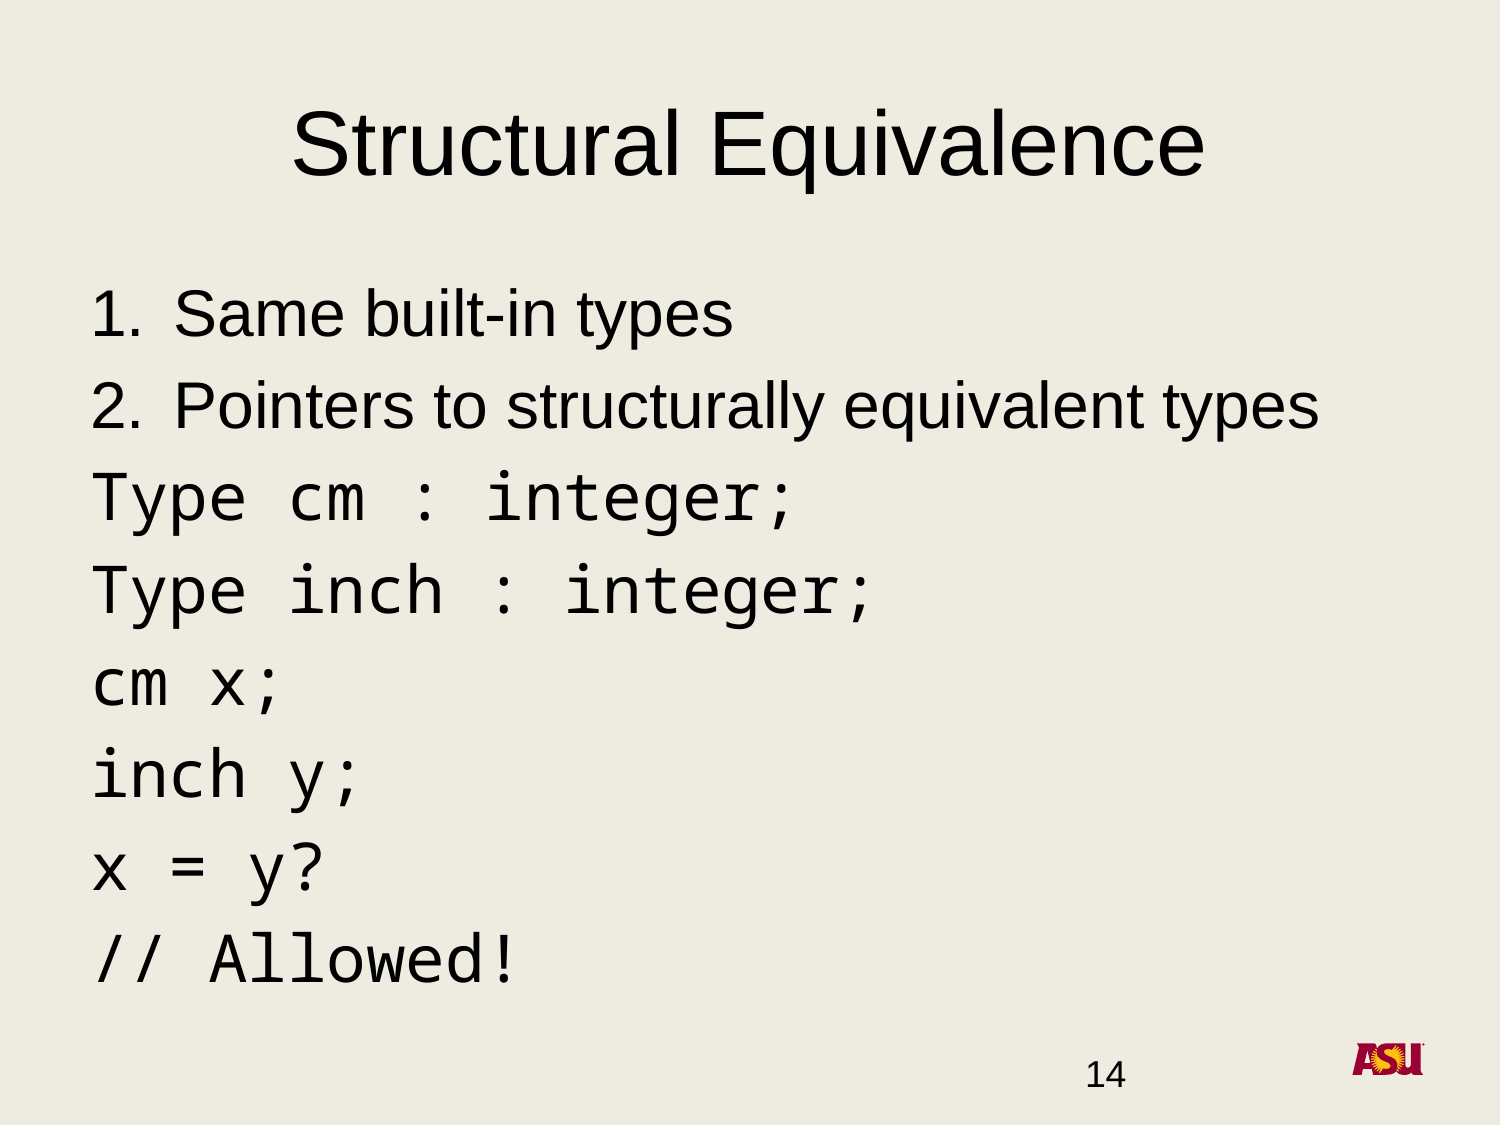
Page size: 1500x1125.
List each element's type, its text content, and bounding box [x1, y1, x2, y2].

title Structural Equivalence [75, 45, 1425, 233]
list Same built-in types Pointers to structurally equivalent types Type cm : integer; Type inch : integer; cm x; inch y; x = y? // Allowed! [75, 262, 1425, 1005]
slide_number 14 [1070, 1042, 1421, 1103]
